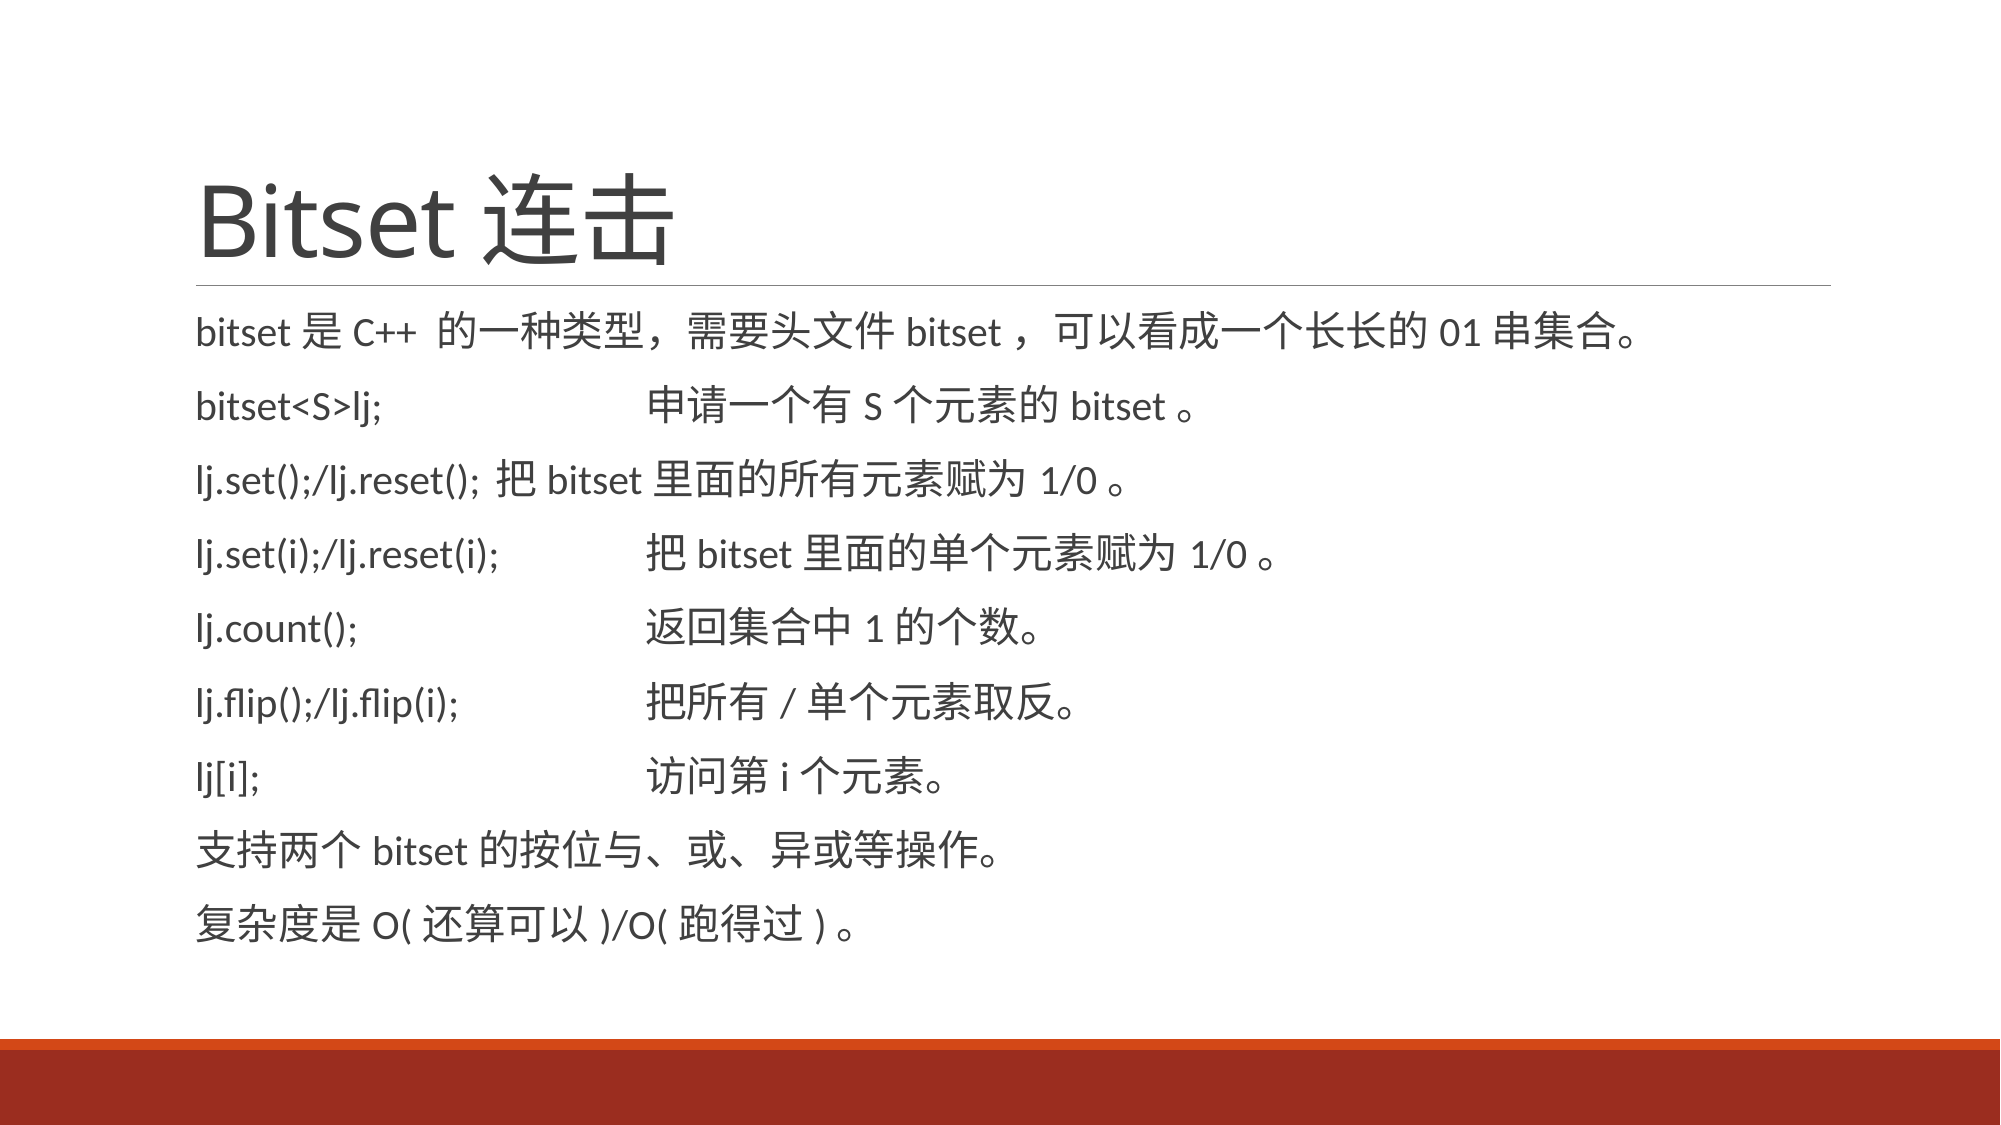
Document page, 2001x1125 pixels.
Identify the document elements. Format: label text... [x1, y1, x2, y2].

list bitset是C++ 的一种类型，需要头文件bitset，可以看成一个长长的01串集合。 bitset<S>lj; 申请一个有S个元素的bitset。 lj.set();/lj.reset(); 把bitset里面的所有元素赋为1/0。 lj.set(i);/lj.reset(i); 把bitset里面的单个元素赋为1/0。 lj.count(); 返回集合中1的个数。 lj.flip();/lj.flip(i); 把所有/单个元素取反。 lj[i]; 访问第i个元素。 支持两个bitset的按位与、或、异或等操作。 复杂度是O(还算可以)/O(跑得过)。 [180, 302, 1830, 963]
title Bitset连击 [180, 47, 1830, 285]
